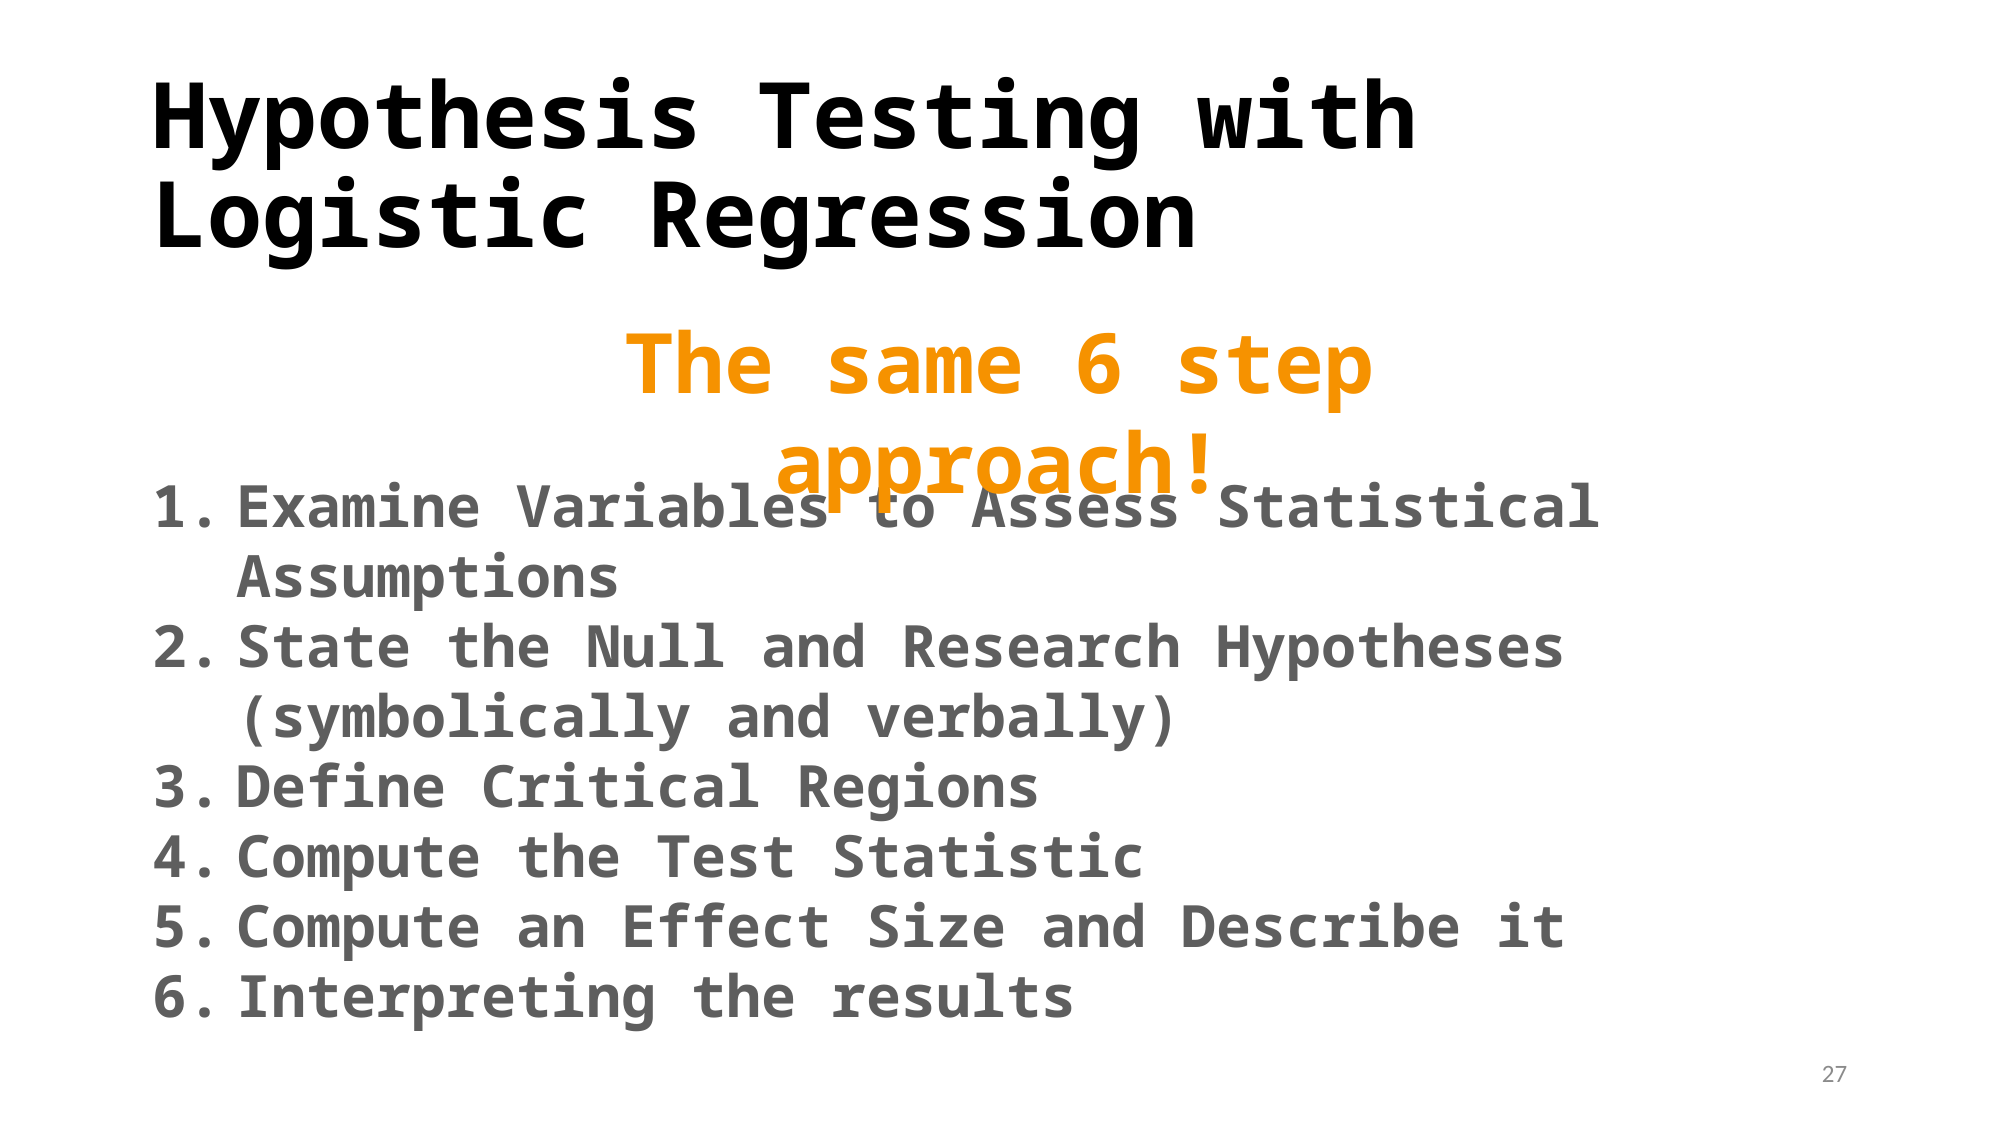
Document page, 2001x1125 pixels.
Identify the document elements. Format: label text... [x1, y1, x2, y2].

title Hypothesis Testing with Logistic Regression [137, 59, 1863, 278]
text_box Examine Variables to Assess Statistical Assumptions State the Null and Research Hypotheses (symbolically and verbally) Define Critical Regions Compute the Test Statistic Compute an Effect Size and Describe it Interpreting the results [137, 462, 1863, 1037]
text_box The same 6 step approach! [362, 302, 1638, 518]
slide_number 27 [1412, 1042, 1863, 1103]
